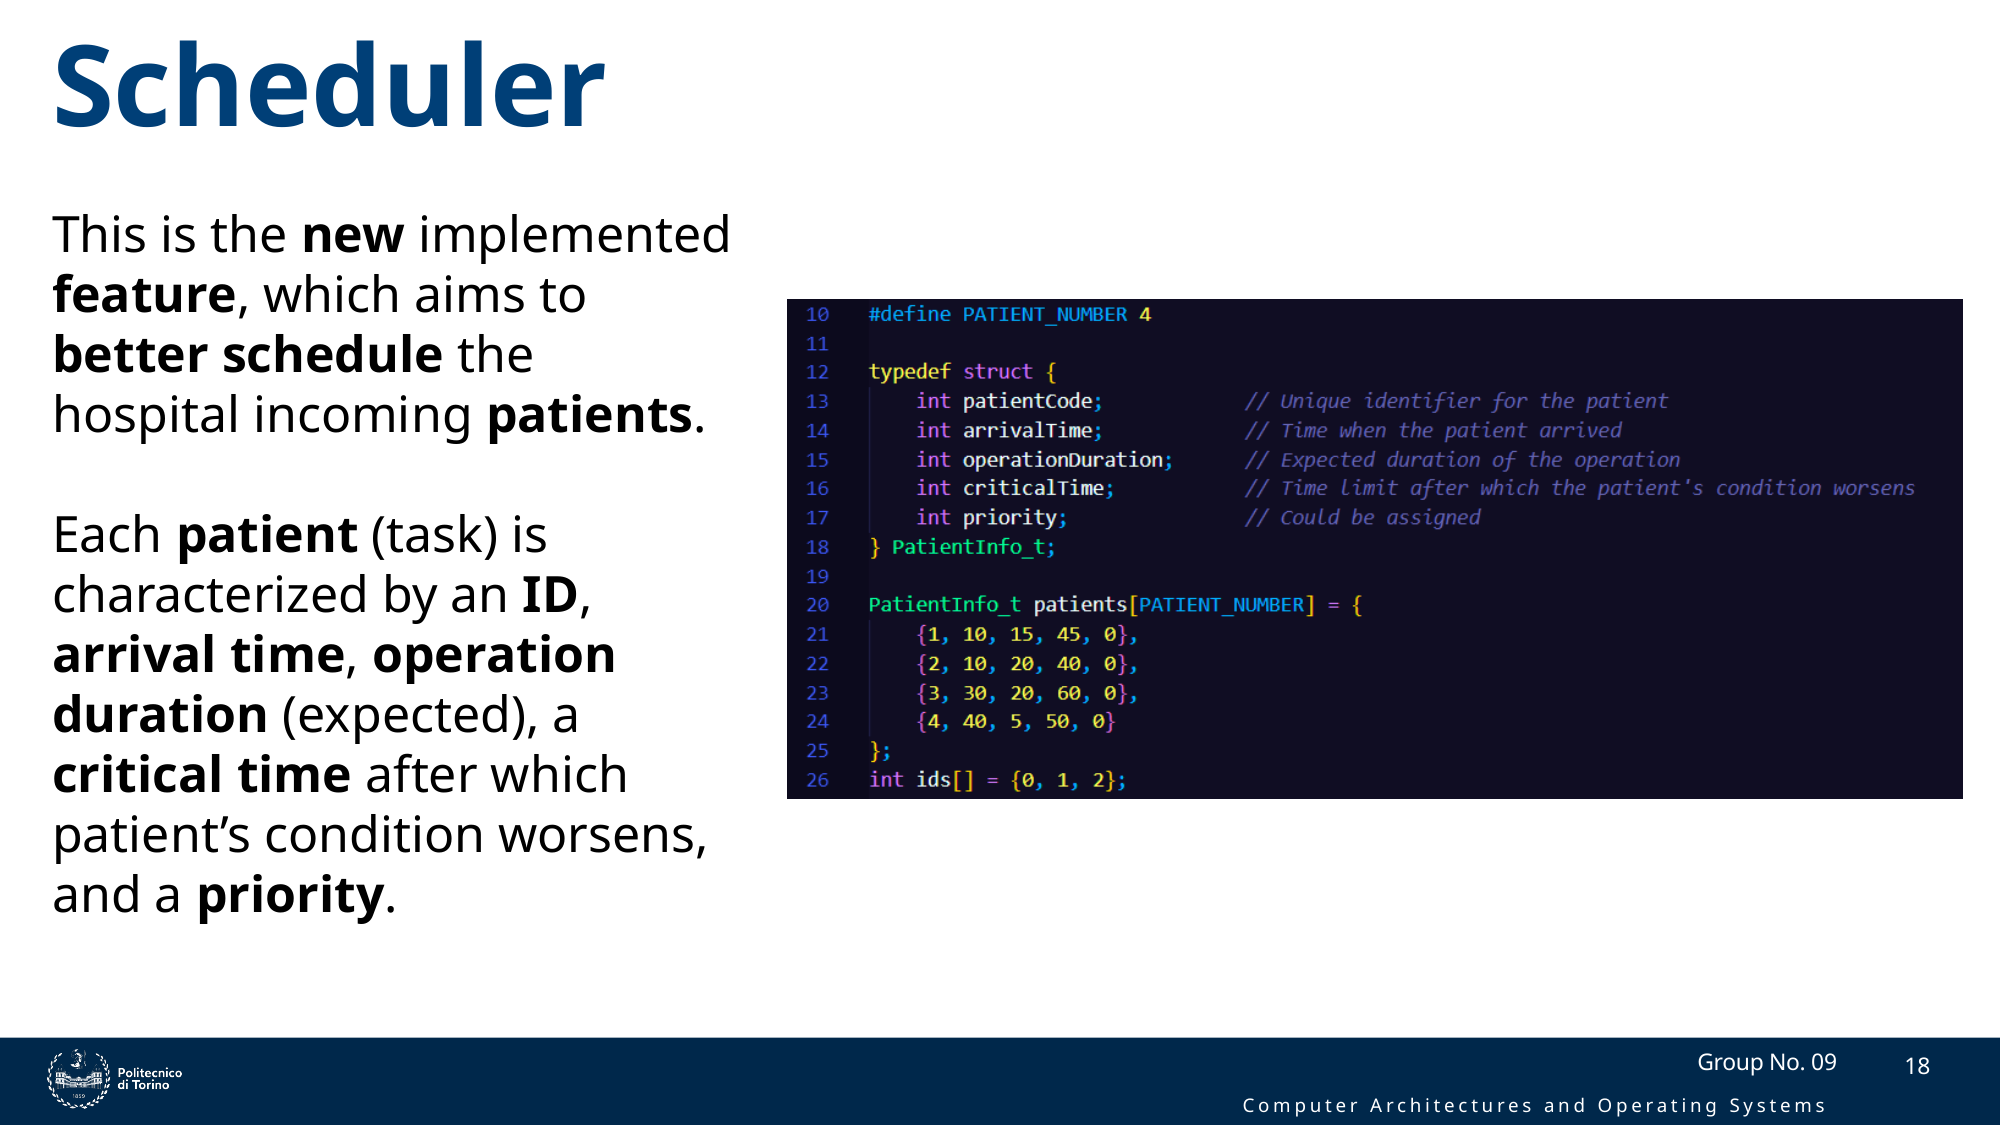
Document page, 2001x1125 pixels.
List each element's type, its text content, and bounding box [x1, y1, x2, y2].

footer Group No. 09 Computer Architectures and Operating Systems [1240, 1045, 1860, 1125]
text_box This is the new implemented feature, which aims to better schedule the hospital incoming patients. Each patient (task) is characterized by an ID, arrival time, operation duration (expected), a critical time after which patient’s condition worsens, and a priority. [37, 195, 750, 930]
title Scheduler [50, 55, 876, 254]
picture [786, 299, 1963, 799]
picture [47, 1049, 182, 1109]
text_box 18 [1898, 1049, 1963, 1084]
